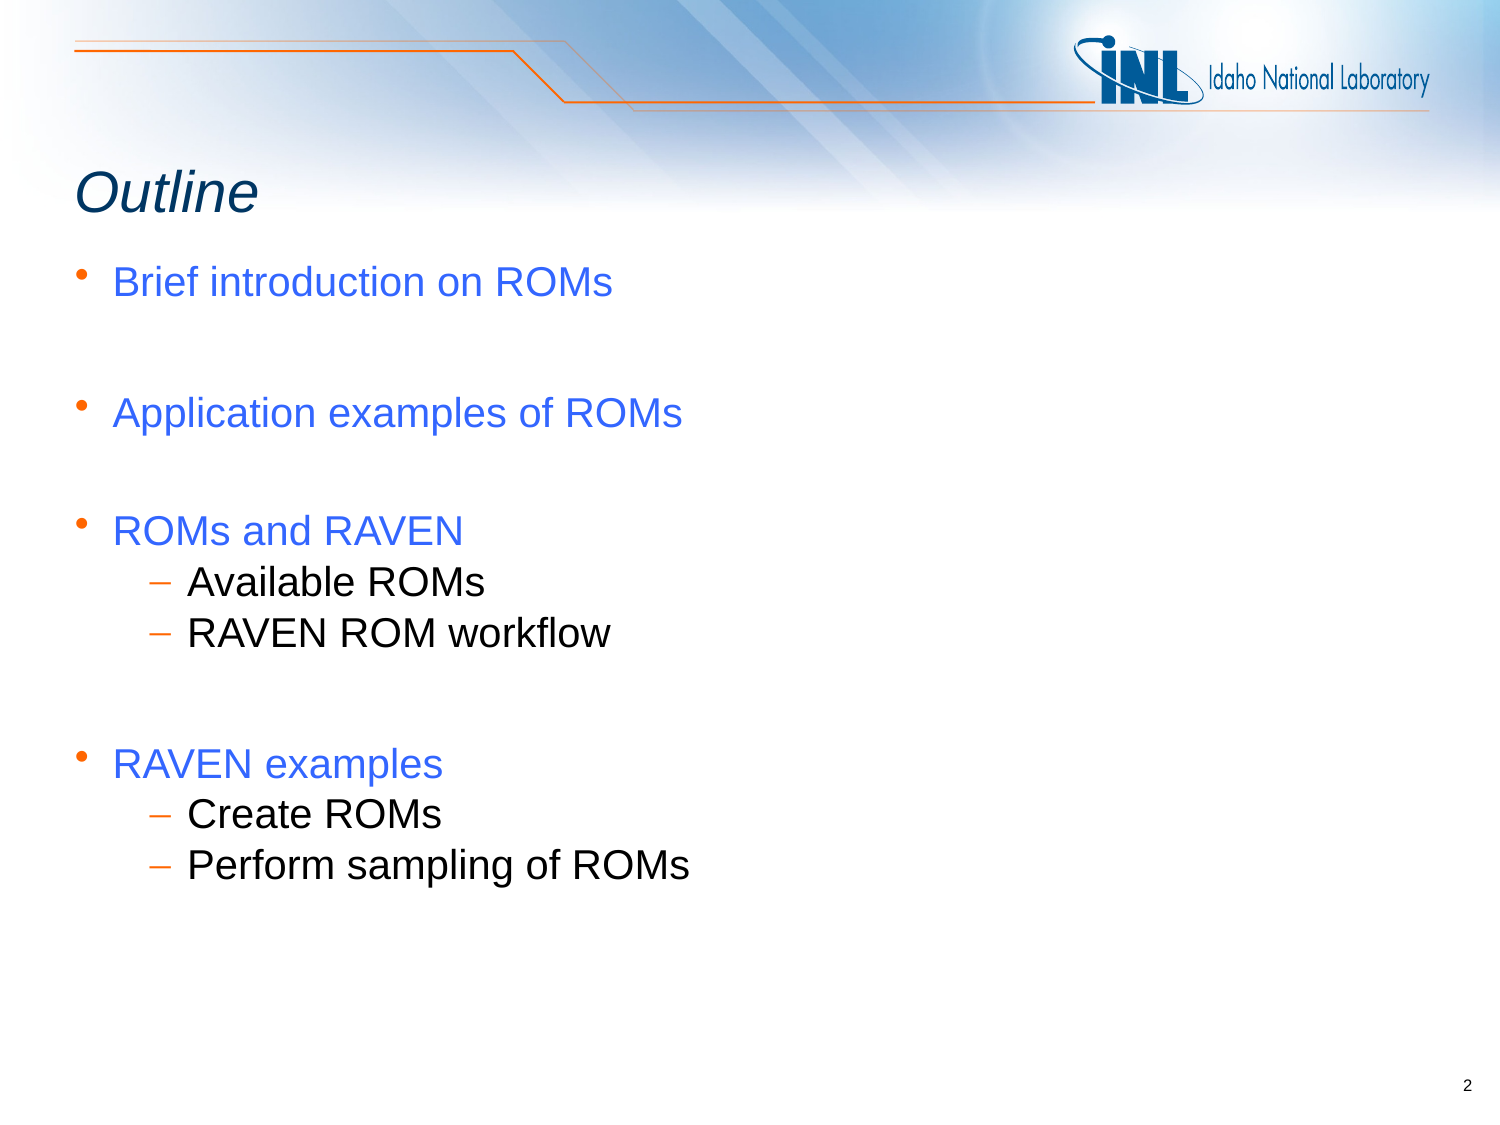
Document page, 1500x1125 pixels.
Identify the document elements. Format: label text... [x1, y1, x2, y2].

title Outline [74, 164, 1426, 227]
slide_number 2 [1429, 1074, 1473, 1096]
picture [0, 0, 1500, 1125]
list Brief introduction on ROMs Application examples of ROMs ROMs and RAVEN Available ROMs RAVEN ROM workflow RAVEN examples Create ROMs Perform sampling of ROMs [74, 261, 1426, 1005]
